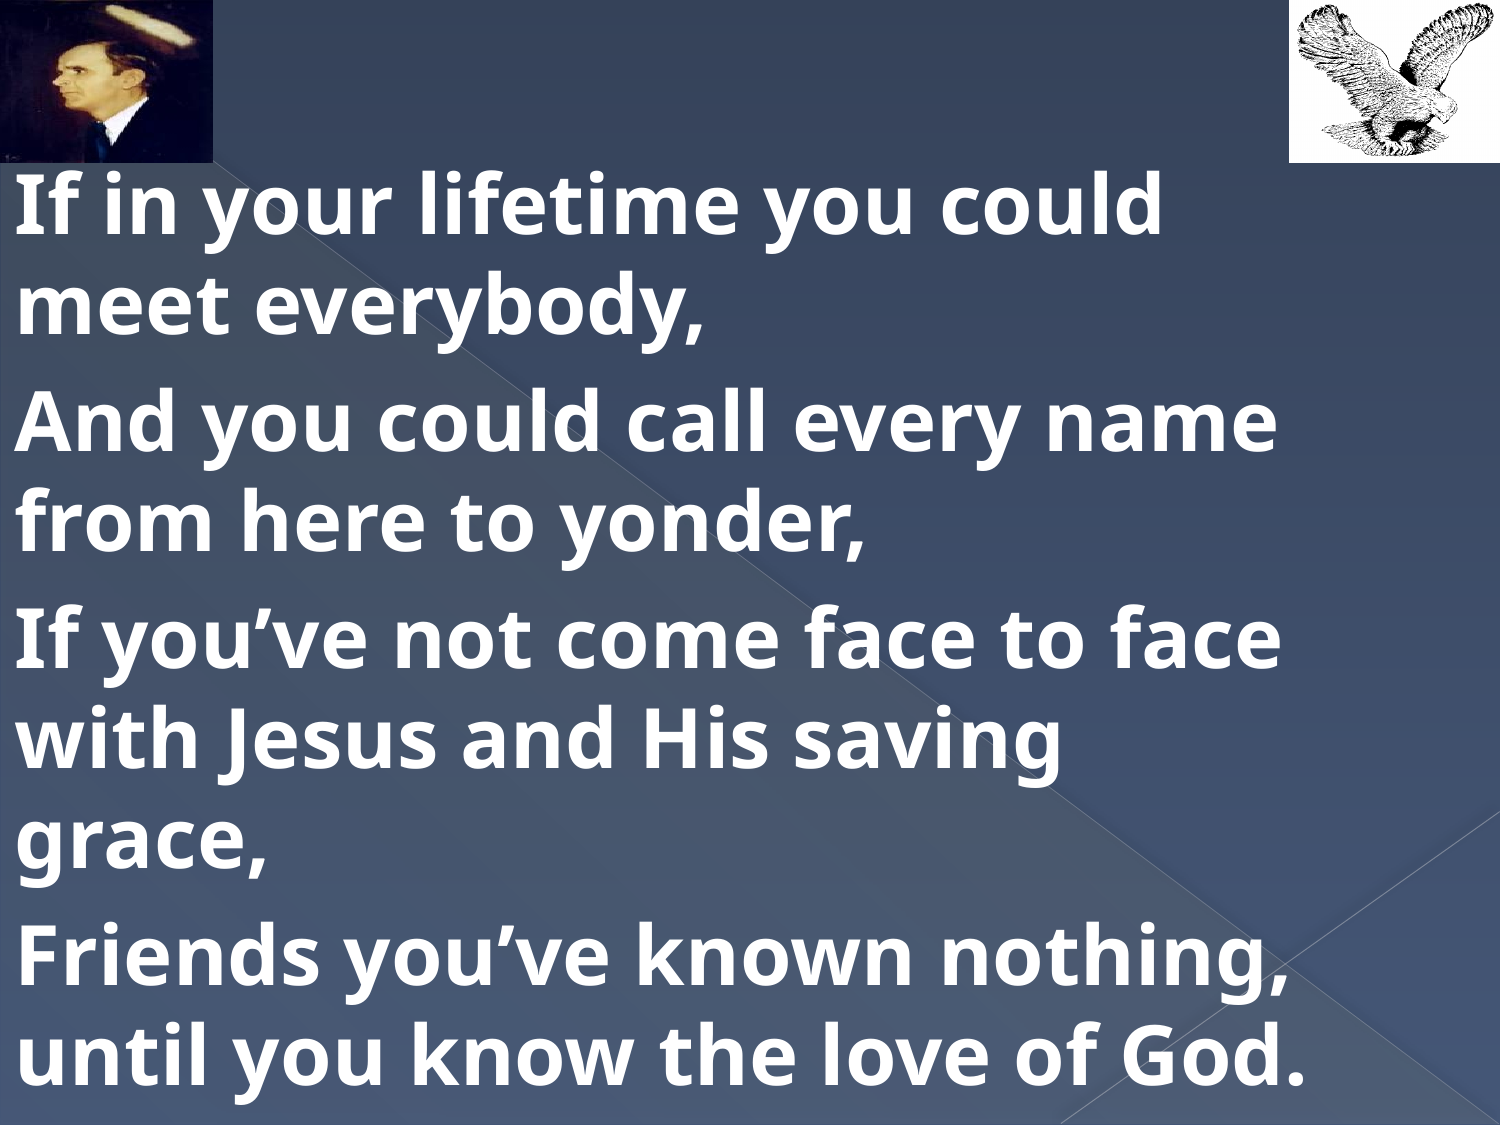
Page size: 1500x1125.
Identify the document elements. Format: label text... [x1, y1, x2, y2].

list If in your lifetime you could meet everybody, And you could call every name from here to yonder, If you’ve not come face to face with Jesus and His saving grace, Friends you’ve known nothing, until you know the love of God. [0, 143, 1350, 1124]
picture [0, 0, 213, 163]
picture [1288, 0, 1500, 163]
